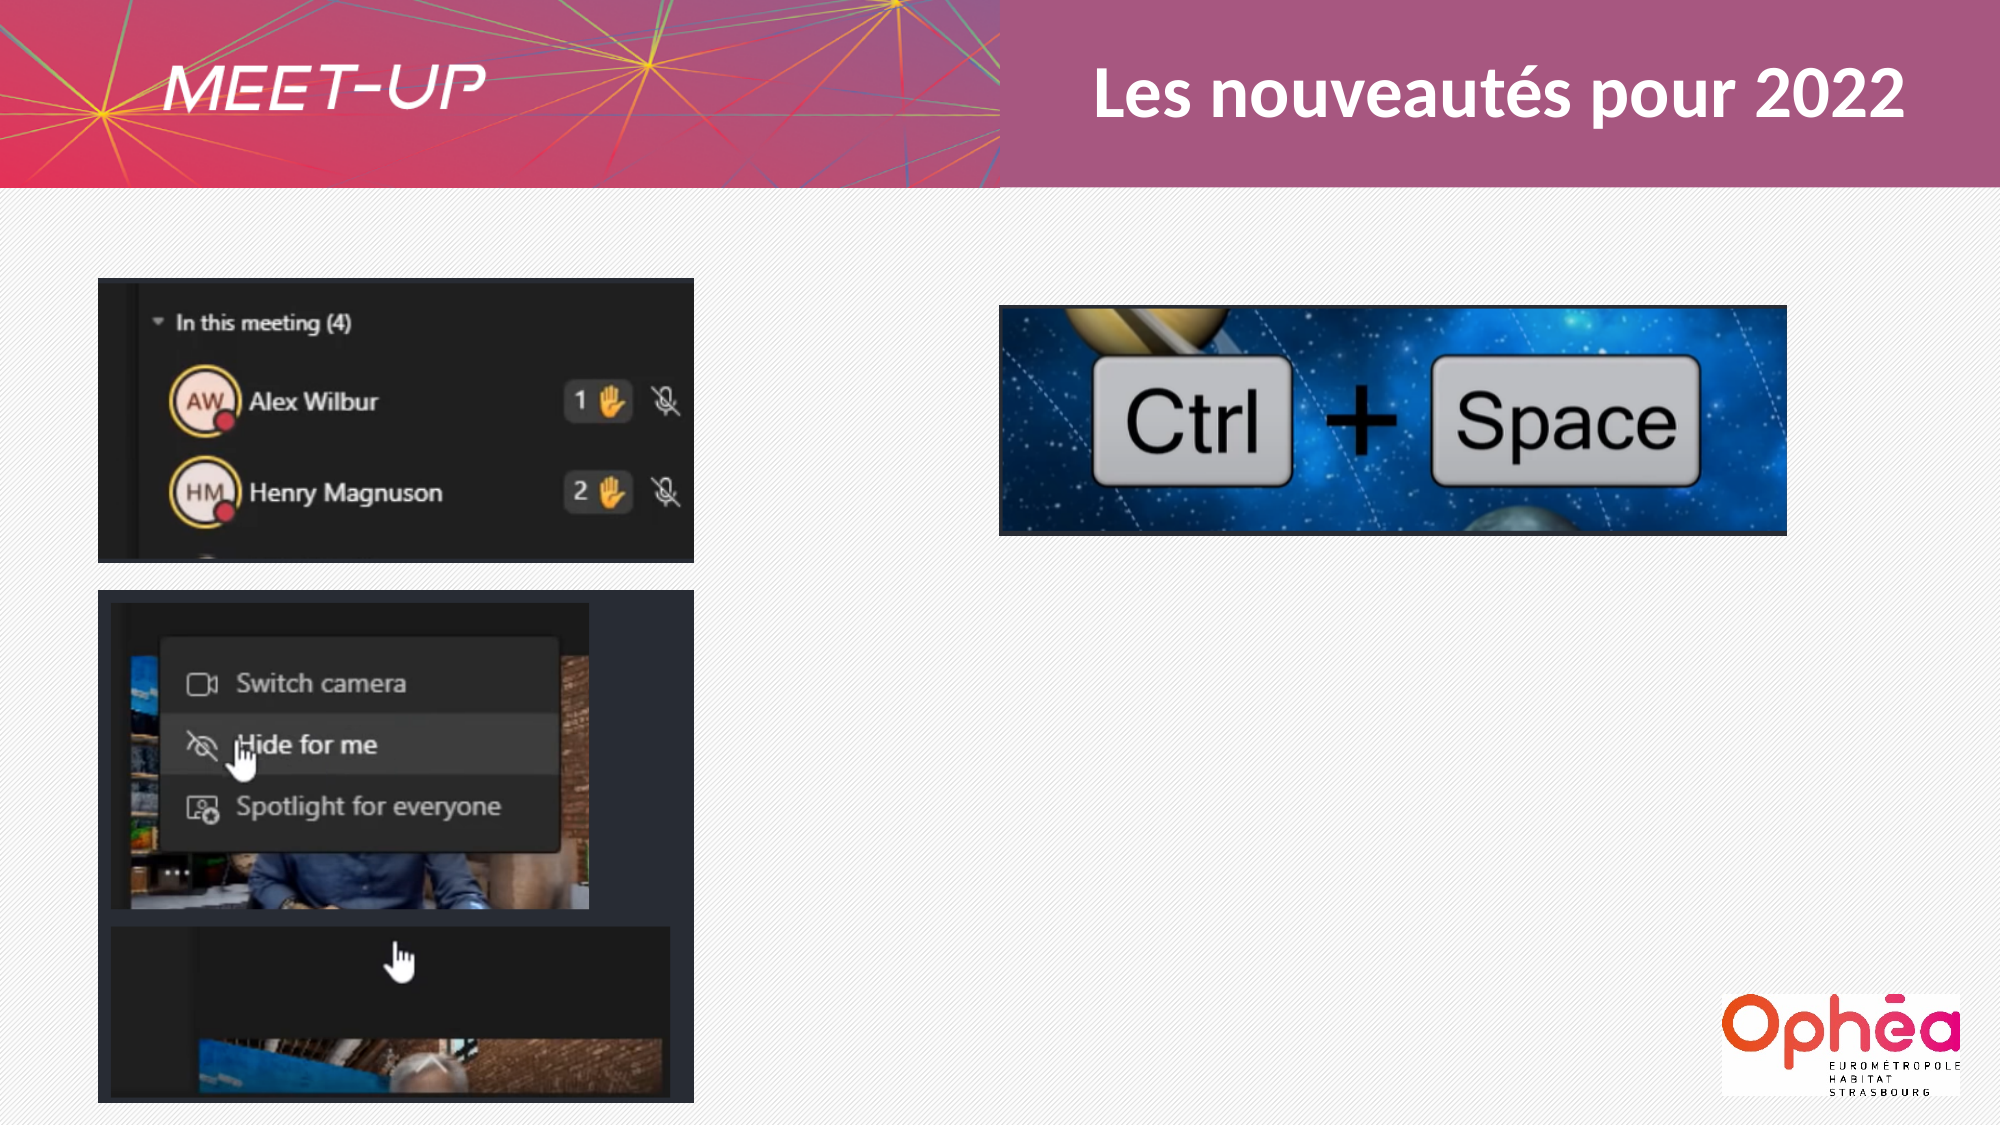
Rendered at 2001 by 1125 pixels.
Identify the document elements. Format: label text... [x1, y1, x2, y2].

picture [999, 305, 1787, 536]
picture [98, 590, 694, 1103]
picture [1722, 994, 1960, 1096]
picture [0, 0, 999, 188]
title Les nouveautés pour 2022 [999, 0, 2000, 186]
picture [98, 278, 694, 563]
